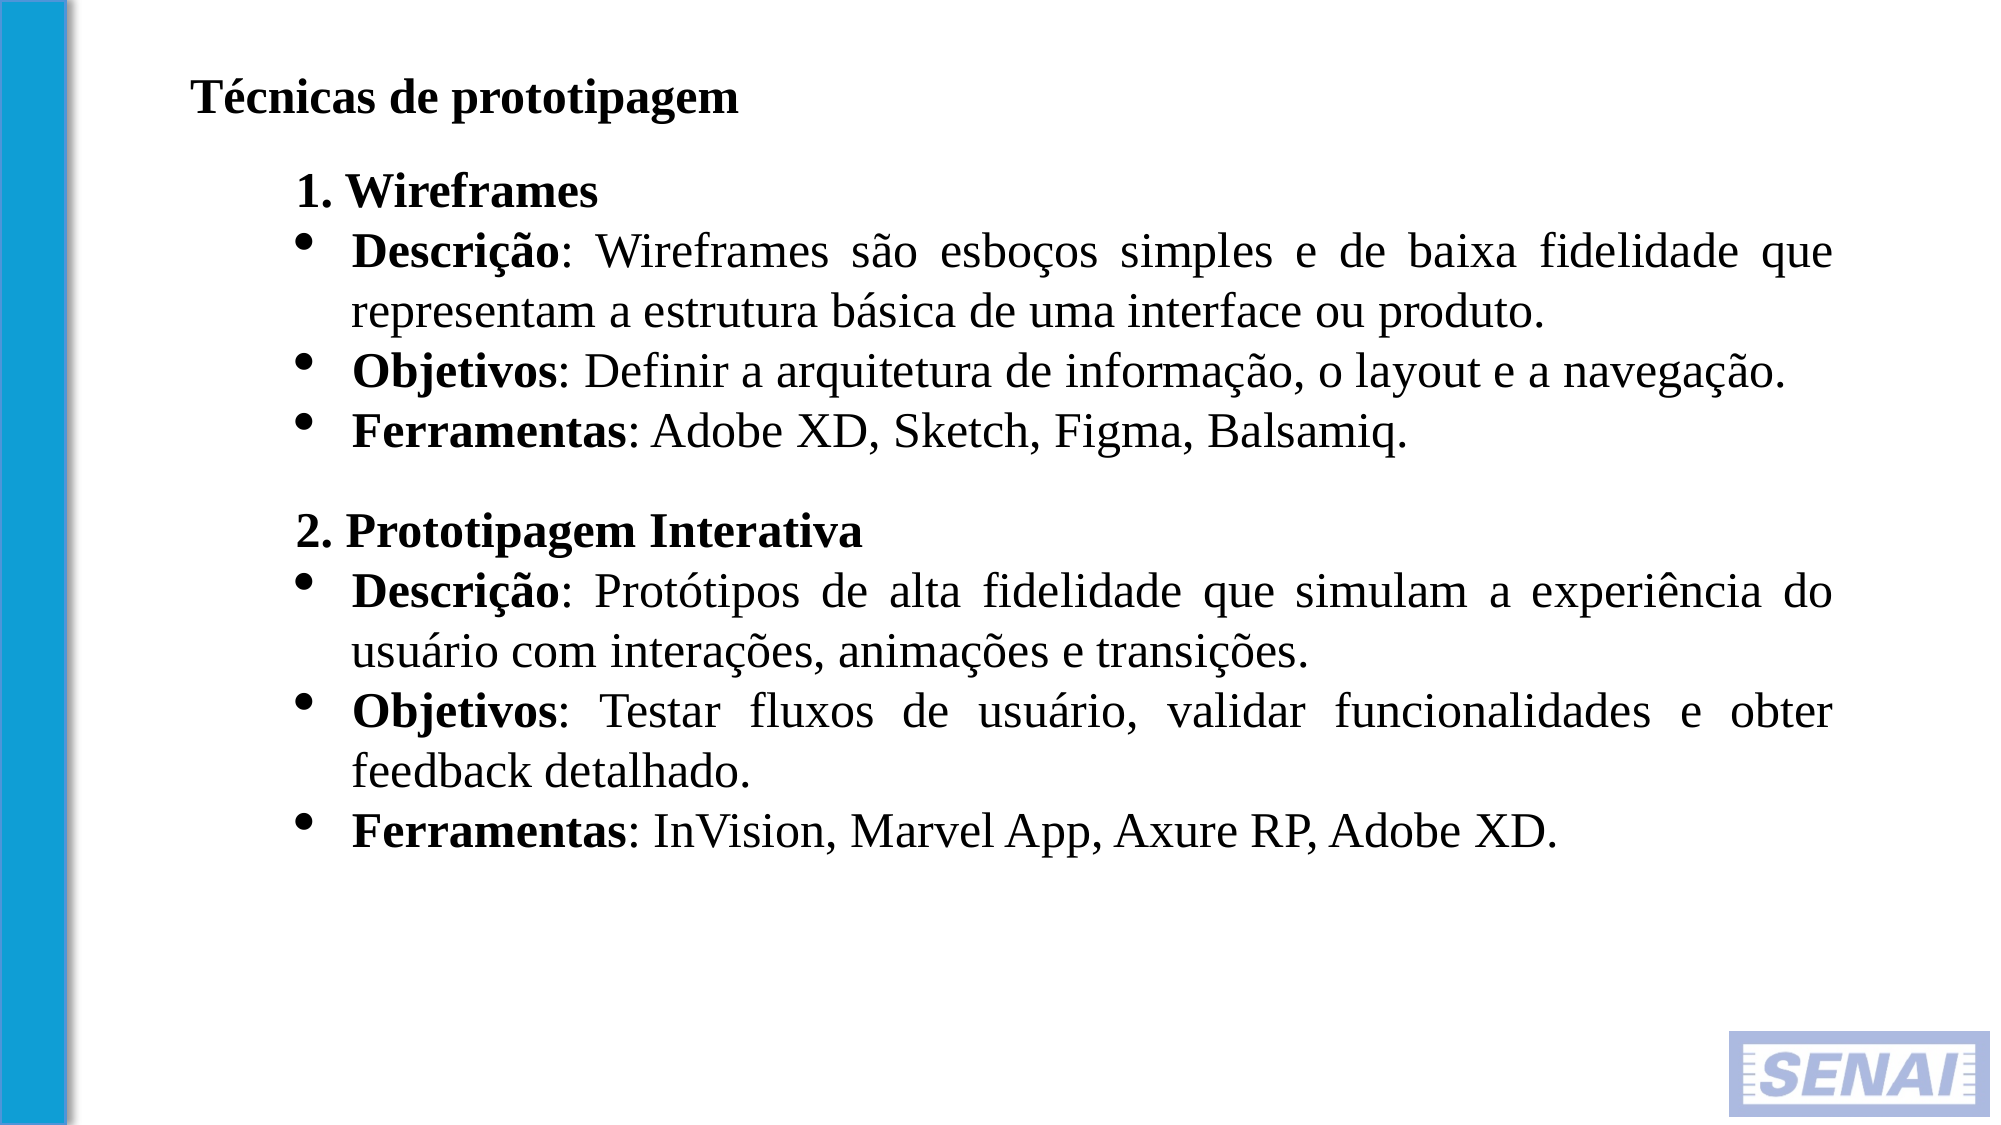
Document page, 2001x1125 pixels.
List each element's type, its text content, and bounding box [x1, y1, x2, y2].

text_box Técnicas de prototipagem [175, 56, 1178, 132]
text_box 2. Prototipagem Interativa Descrição: Protótipos de alta fidelidade que simulam a experiência do usuário com interações, animações e transições. Objetivos: Testar fluxos de usuário, validar funcionalidades e obter feedback detalhado. Ferramentas: InVision, Marvel App, Axure RP, Adobe XD. [280, 490, 1850, 865]
text_box [0, 0, 67, 1125]
picture [1729, 1030, 1991, 1117]
text_box 1. Wireframes Descrição: Wireframes são esboços simples e de baixa fidelidade que representam a estrutura básica de uma interface ou produto. Objetivos: Definir a arquitetura de informação, o layout e a navegação. Ferramentas: Adobe XD, Sketch, Figma, Balsamiq. [280, 150, 1850, 465]
